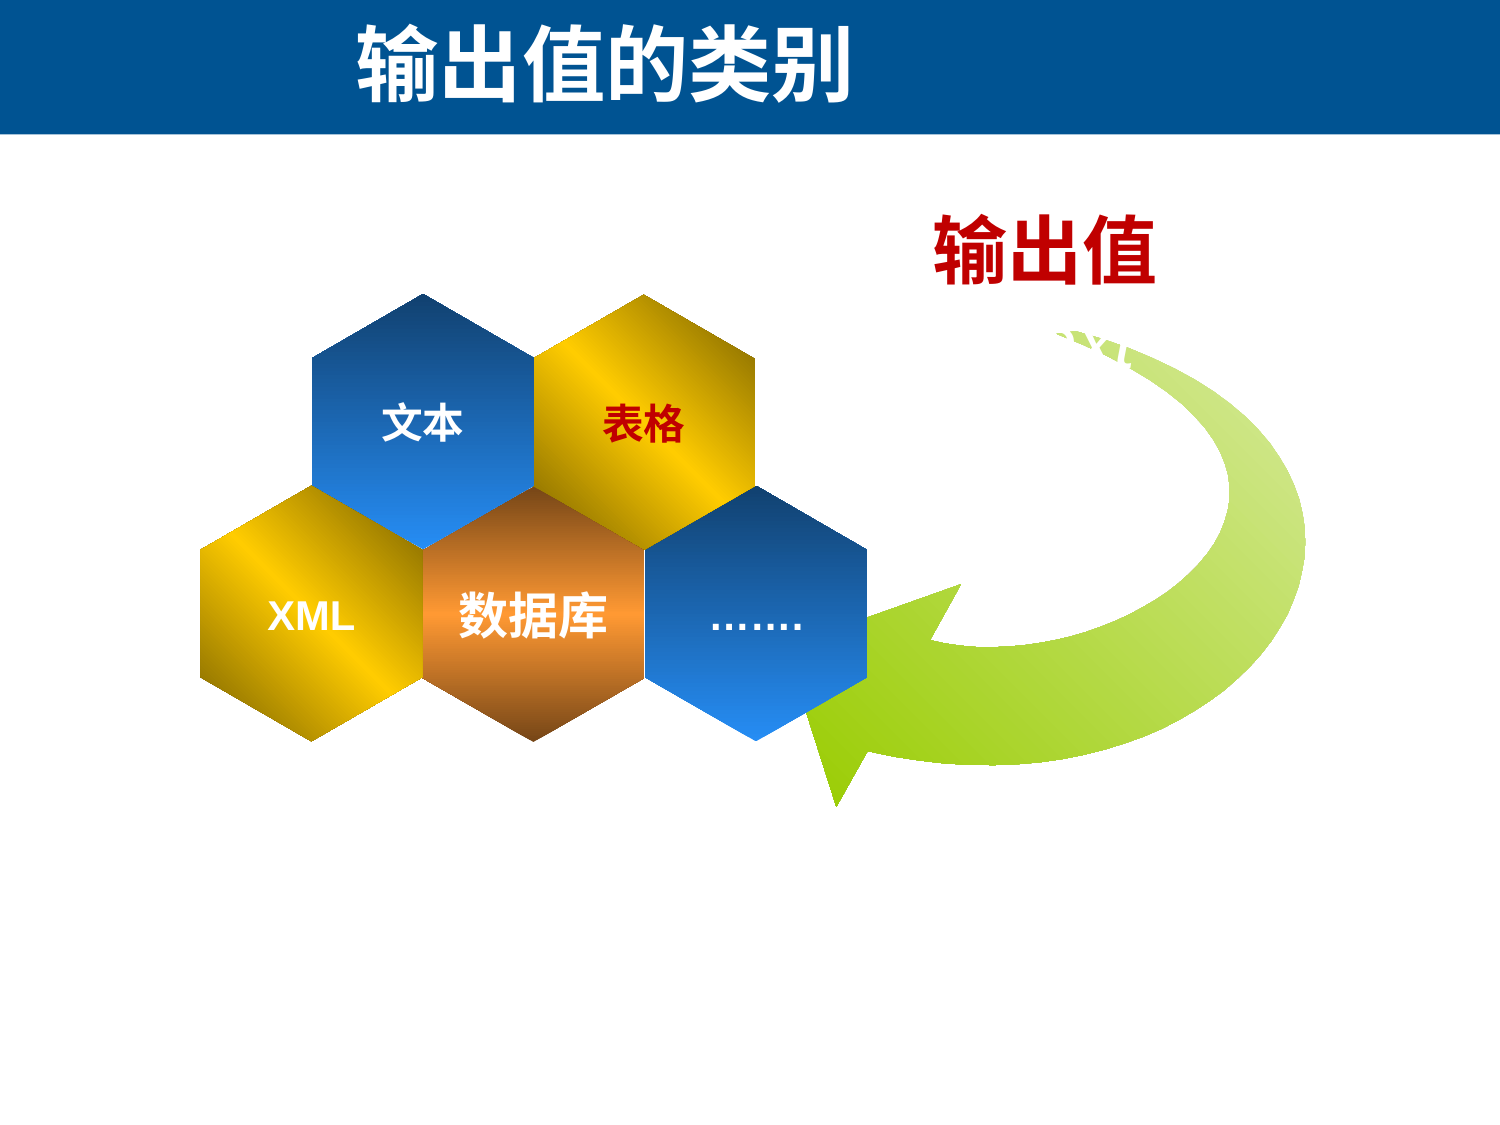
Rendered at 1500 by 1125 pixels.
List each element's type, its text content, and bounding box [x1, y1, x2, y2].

title 输出值的类别 [105, 31, 1106, 94]
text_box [200, 294, 868, 743]
text_box 输出值e text [901, 196, 1249, 391]
text_box [817, 391, 1306, 807]
